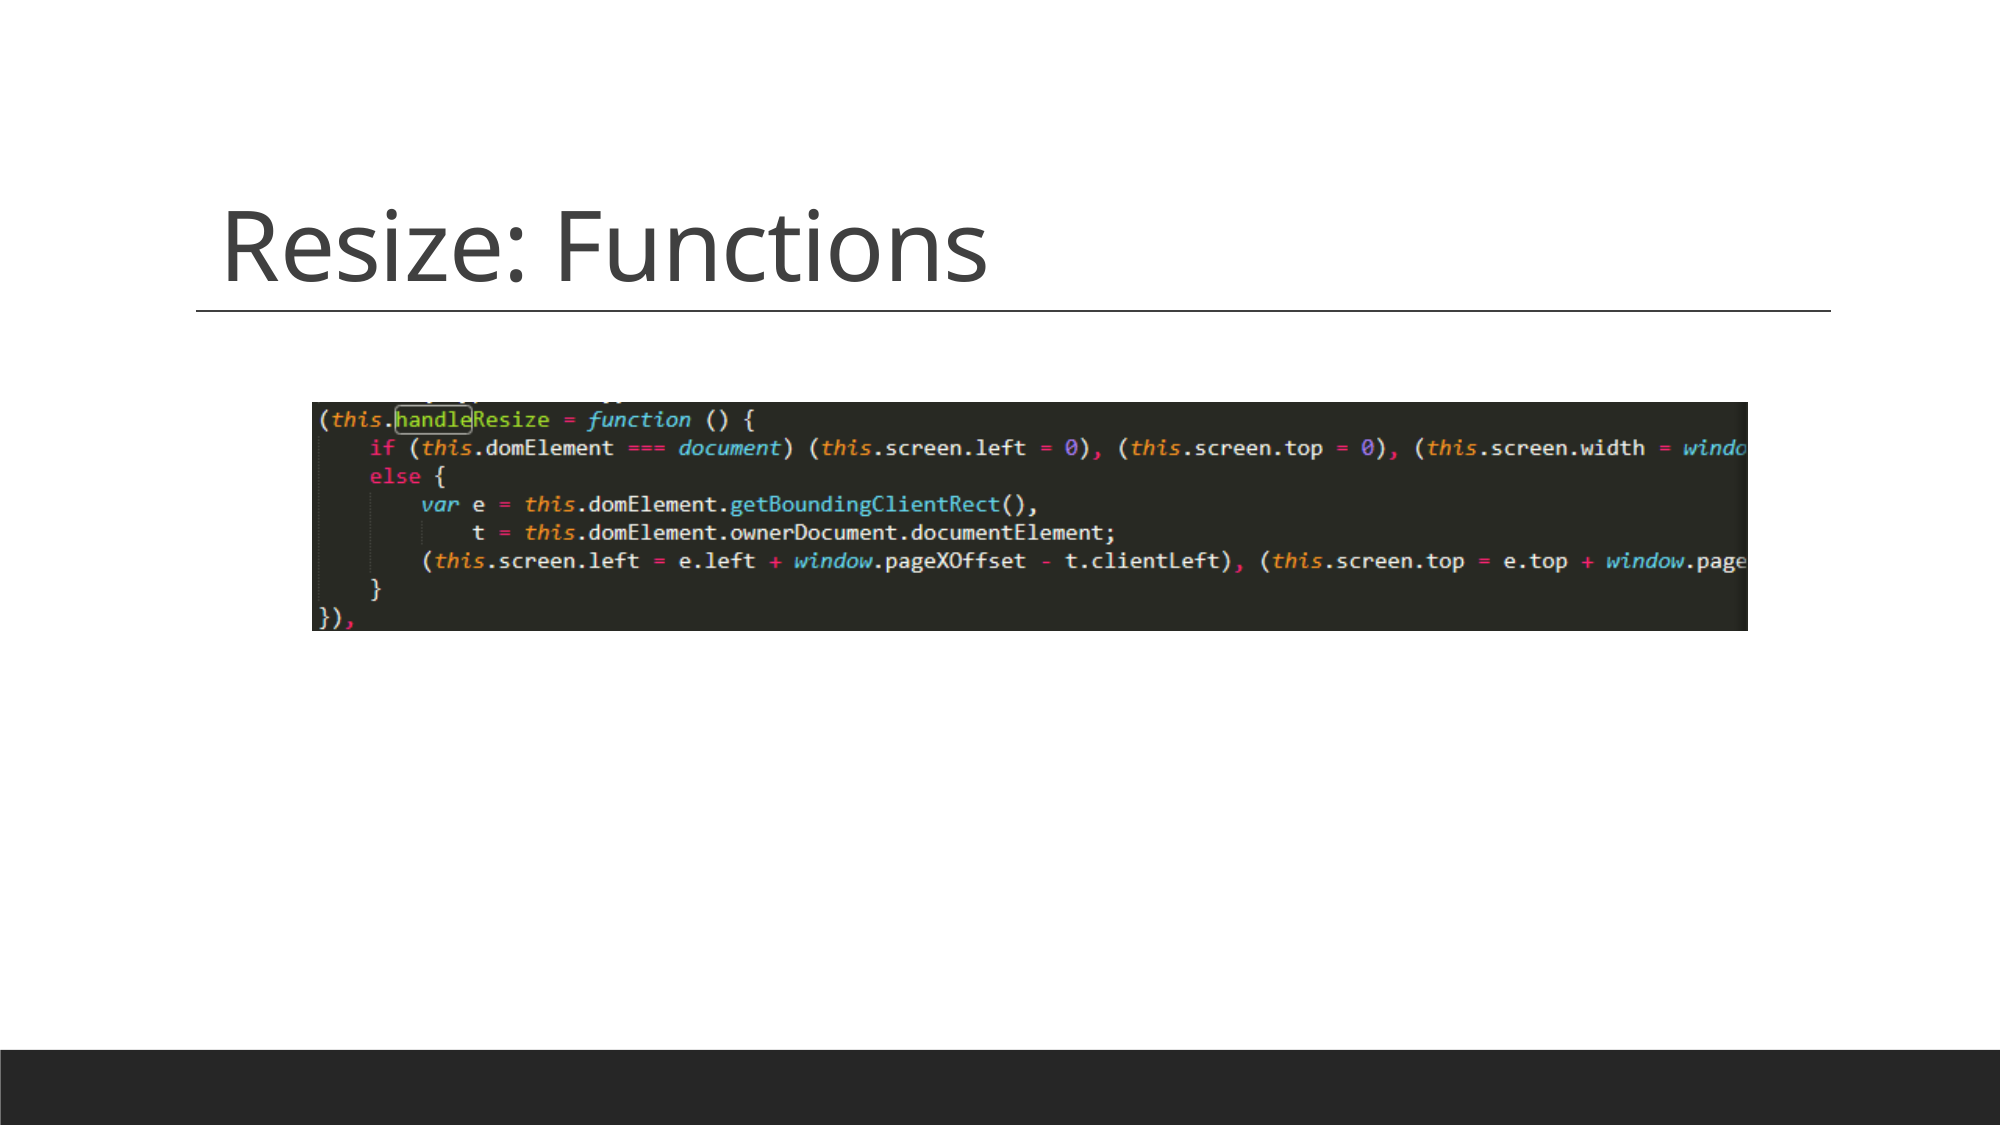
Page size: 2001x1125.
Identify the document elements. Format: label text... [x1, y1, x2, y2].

text_box Resize: Functions [204, 71, 1855, 310]
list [311, 401, 1749, 631]
